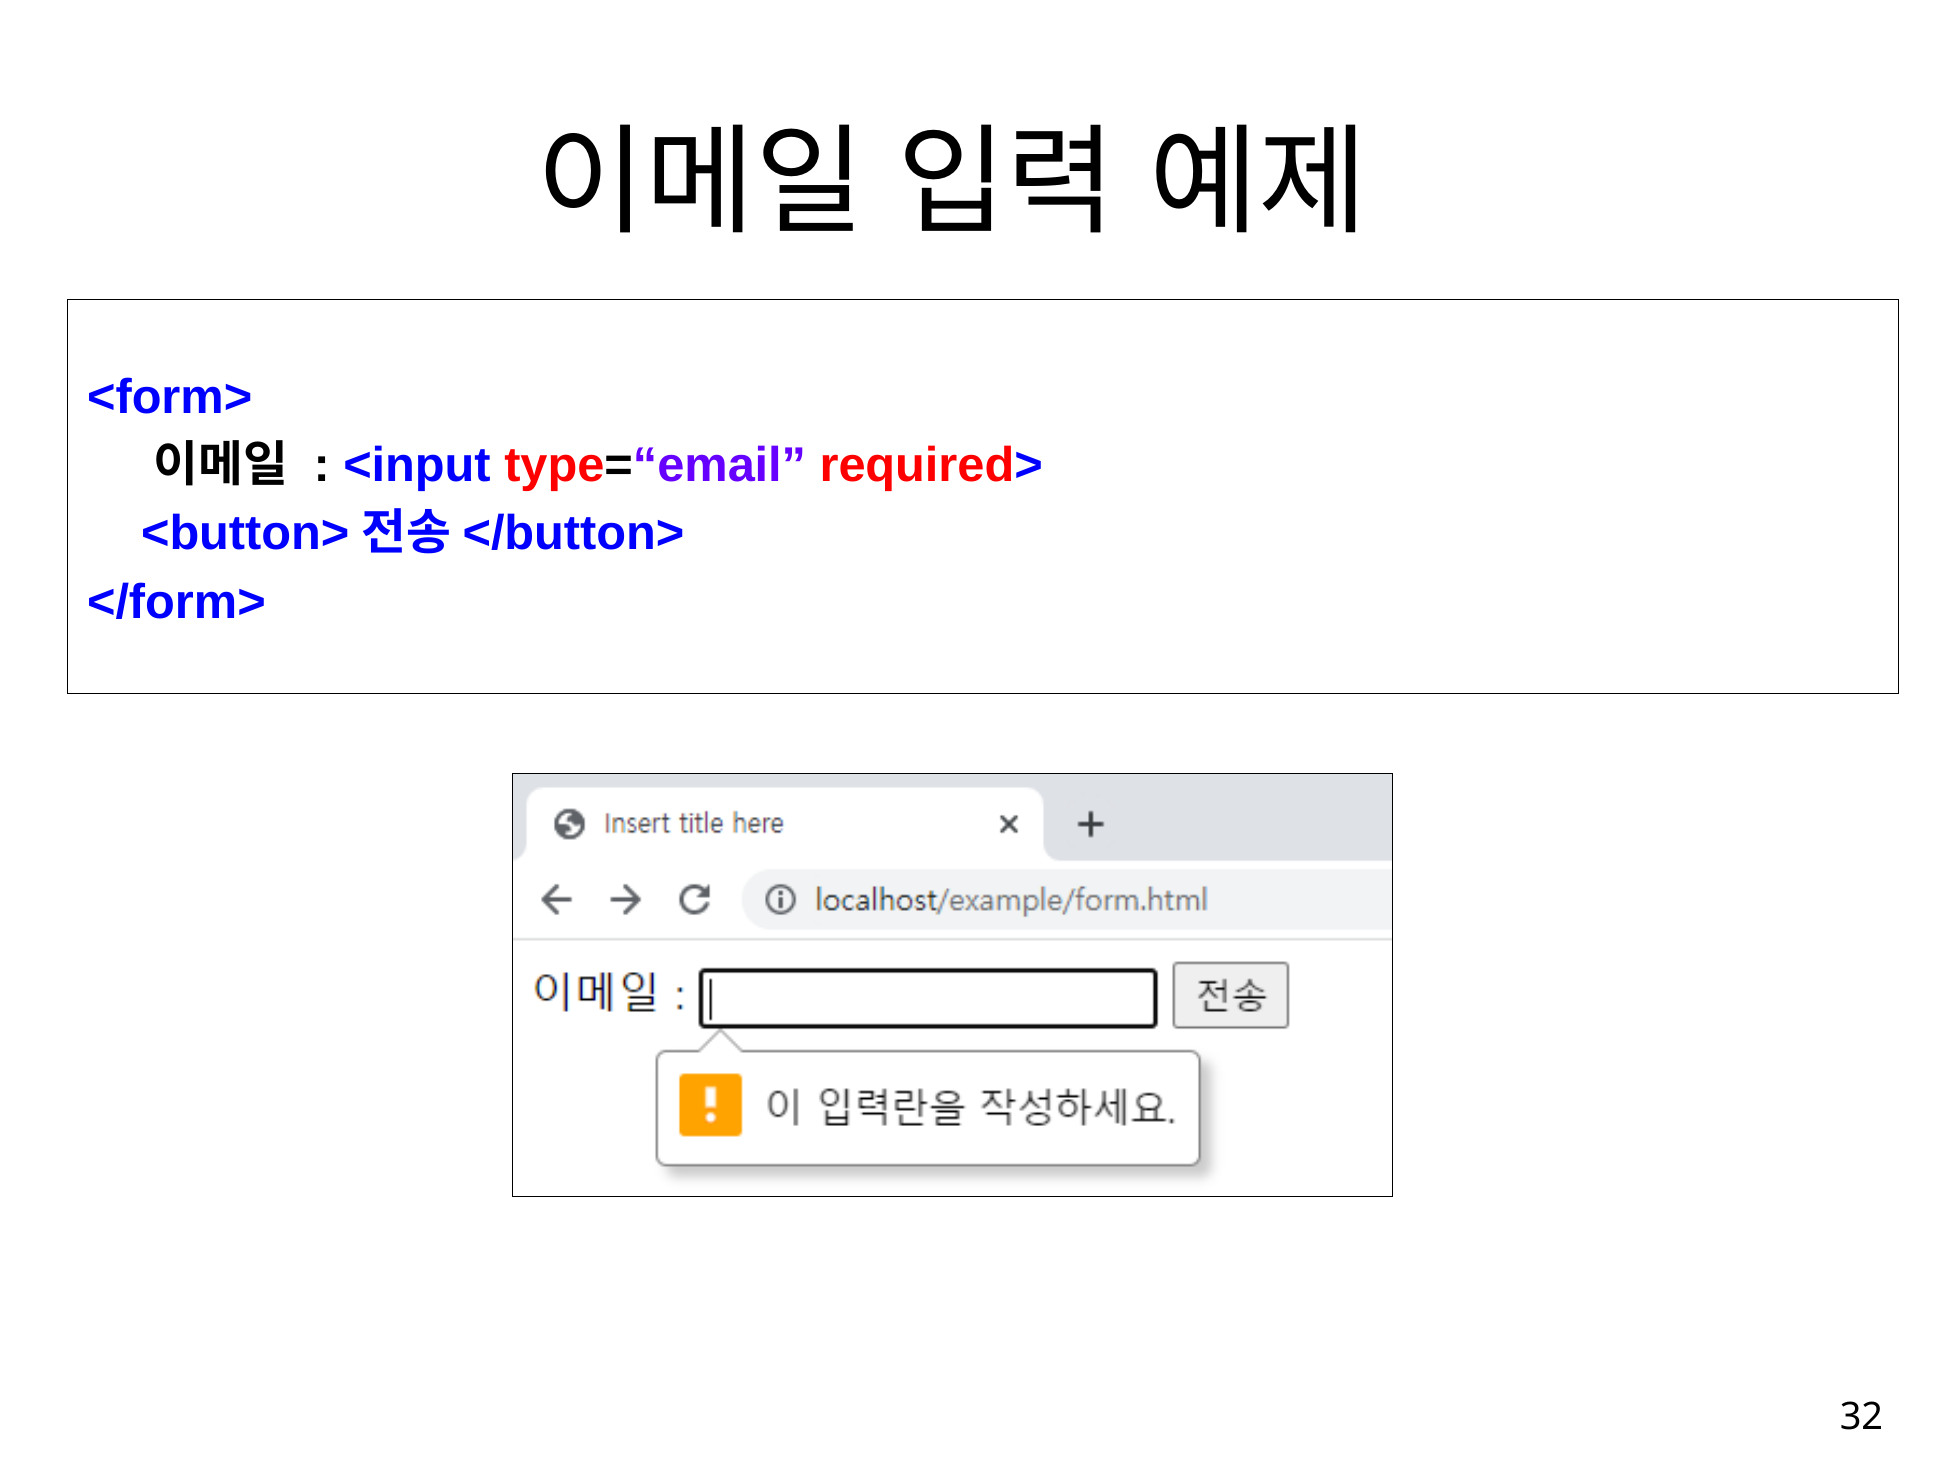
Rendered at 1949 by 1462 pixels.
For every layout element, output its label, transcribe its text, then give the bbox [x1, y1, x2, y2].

title 이메일 입력 예제 [156, 92, 1749, 255]
text_box <form> 이메일 : <input type=“email” required> <button>전송</button> </form> [67, 299, 1899, 694]
picture [512, 772, 1393, 1198]
slide_number 32 [1496, 1372, 1899, 1462]
